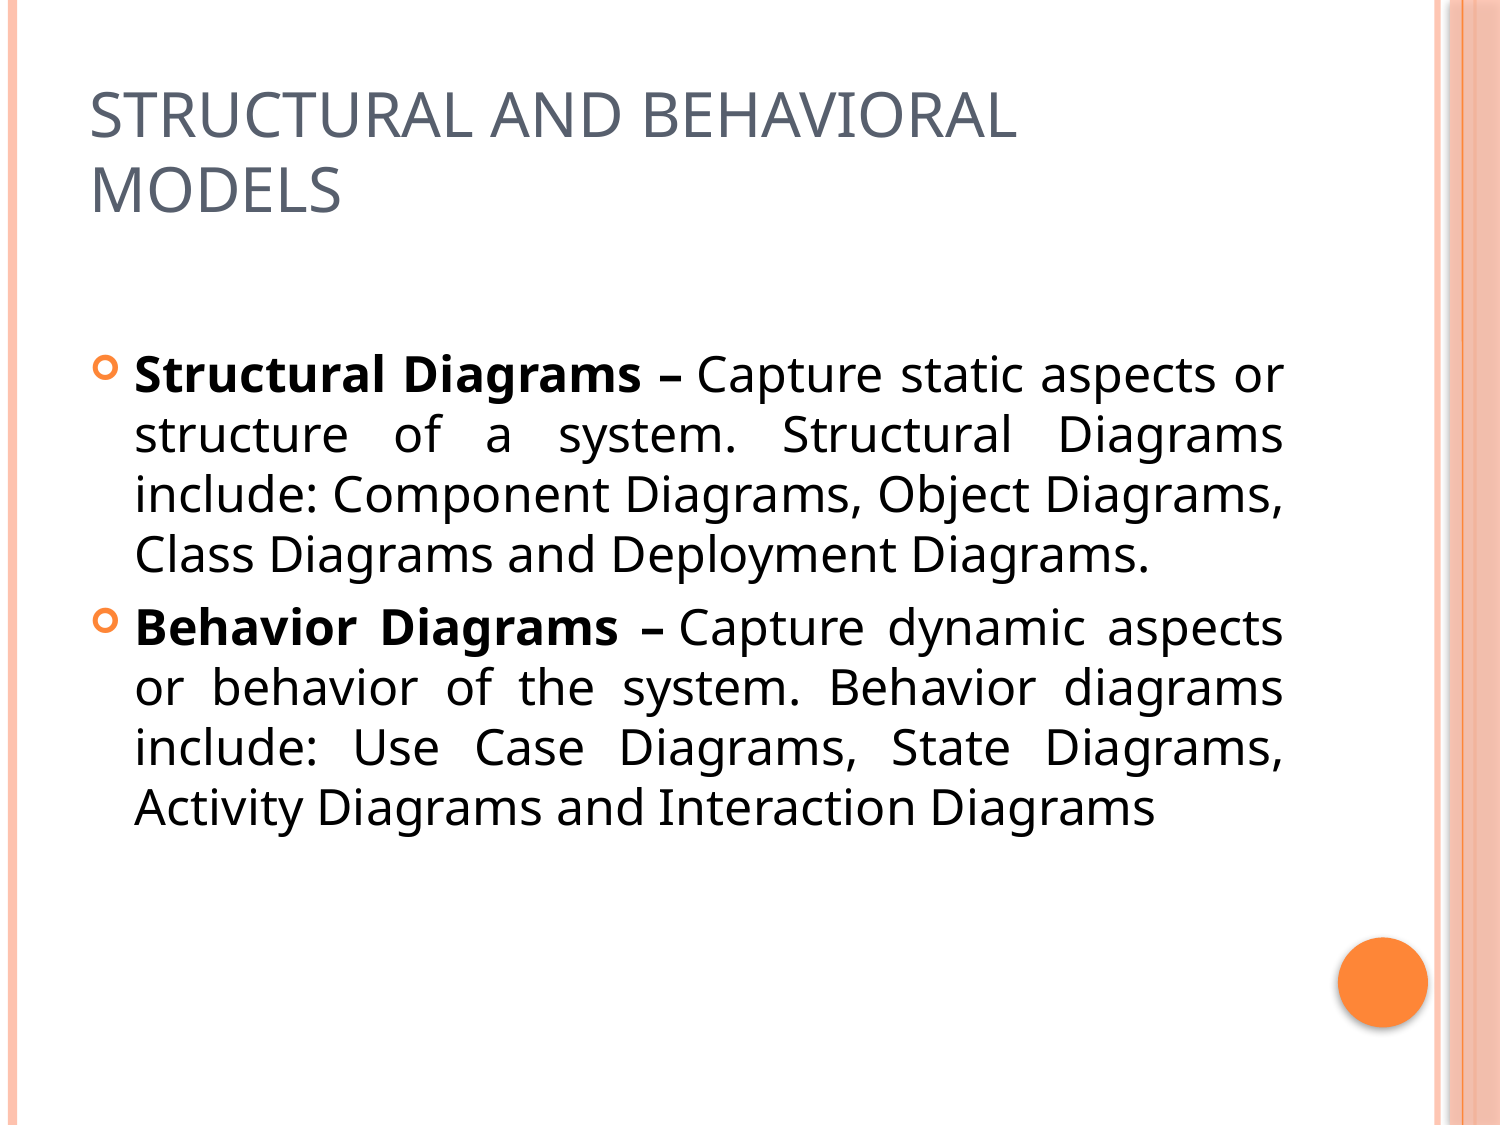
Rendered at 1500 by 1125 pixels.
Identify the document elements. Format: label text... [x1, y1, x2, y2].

list Structural Diagrams – Capture static aspects or structure of a system. Structural Diagrams include: Component Diagrams, Object Diagrams, Class Diagrams and Deployment Diagrams. Behavior Diagrams – Capture dynamic aspects or behavior of the system. Behavior diagrams include: Use Case Diagrams, State Diagrams, Activity Diagrams and Interaction Diagrams [75, 262, 1300, 1062]
title Structural and Behavioral Models [75, 45, 1300, 233]
